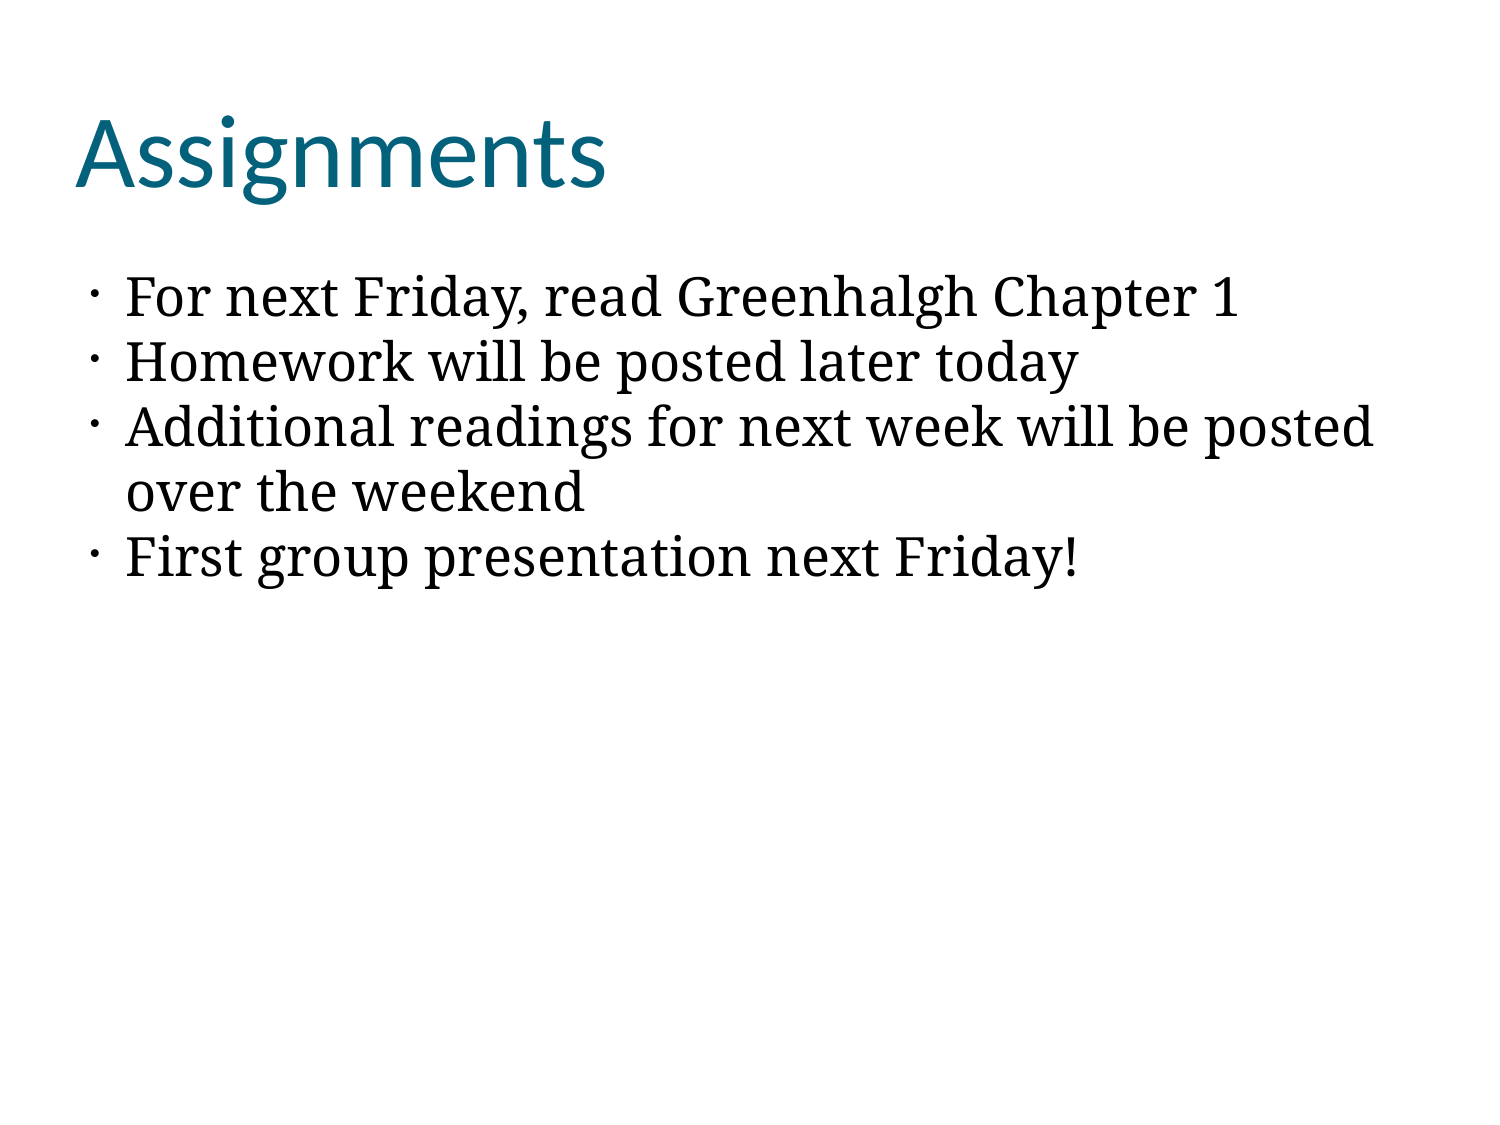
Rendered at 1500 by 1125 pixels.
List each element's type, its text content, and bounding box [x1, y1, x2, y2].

text_box Assignments [75, 115, 1425, 208]
text_box For next Friday, read Greenhalgh Chapter 1 Homework will be posted later today Additional readings for next week will be posted over the weekend First group presentation next Friday! [75, 255, 1425, 1038]
